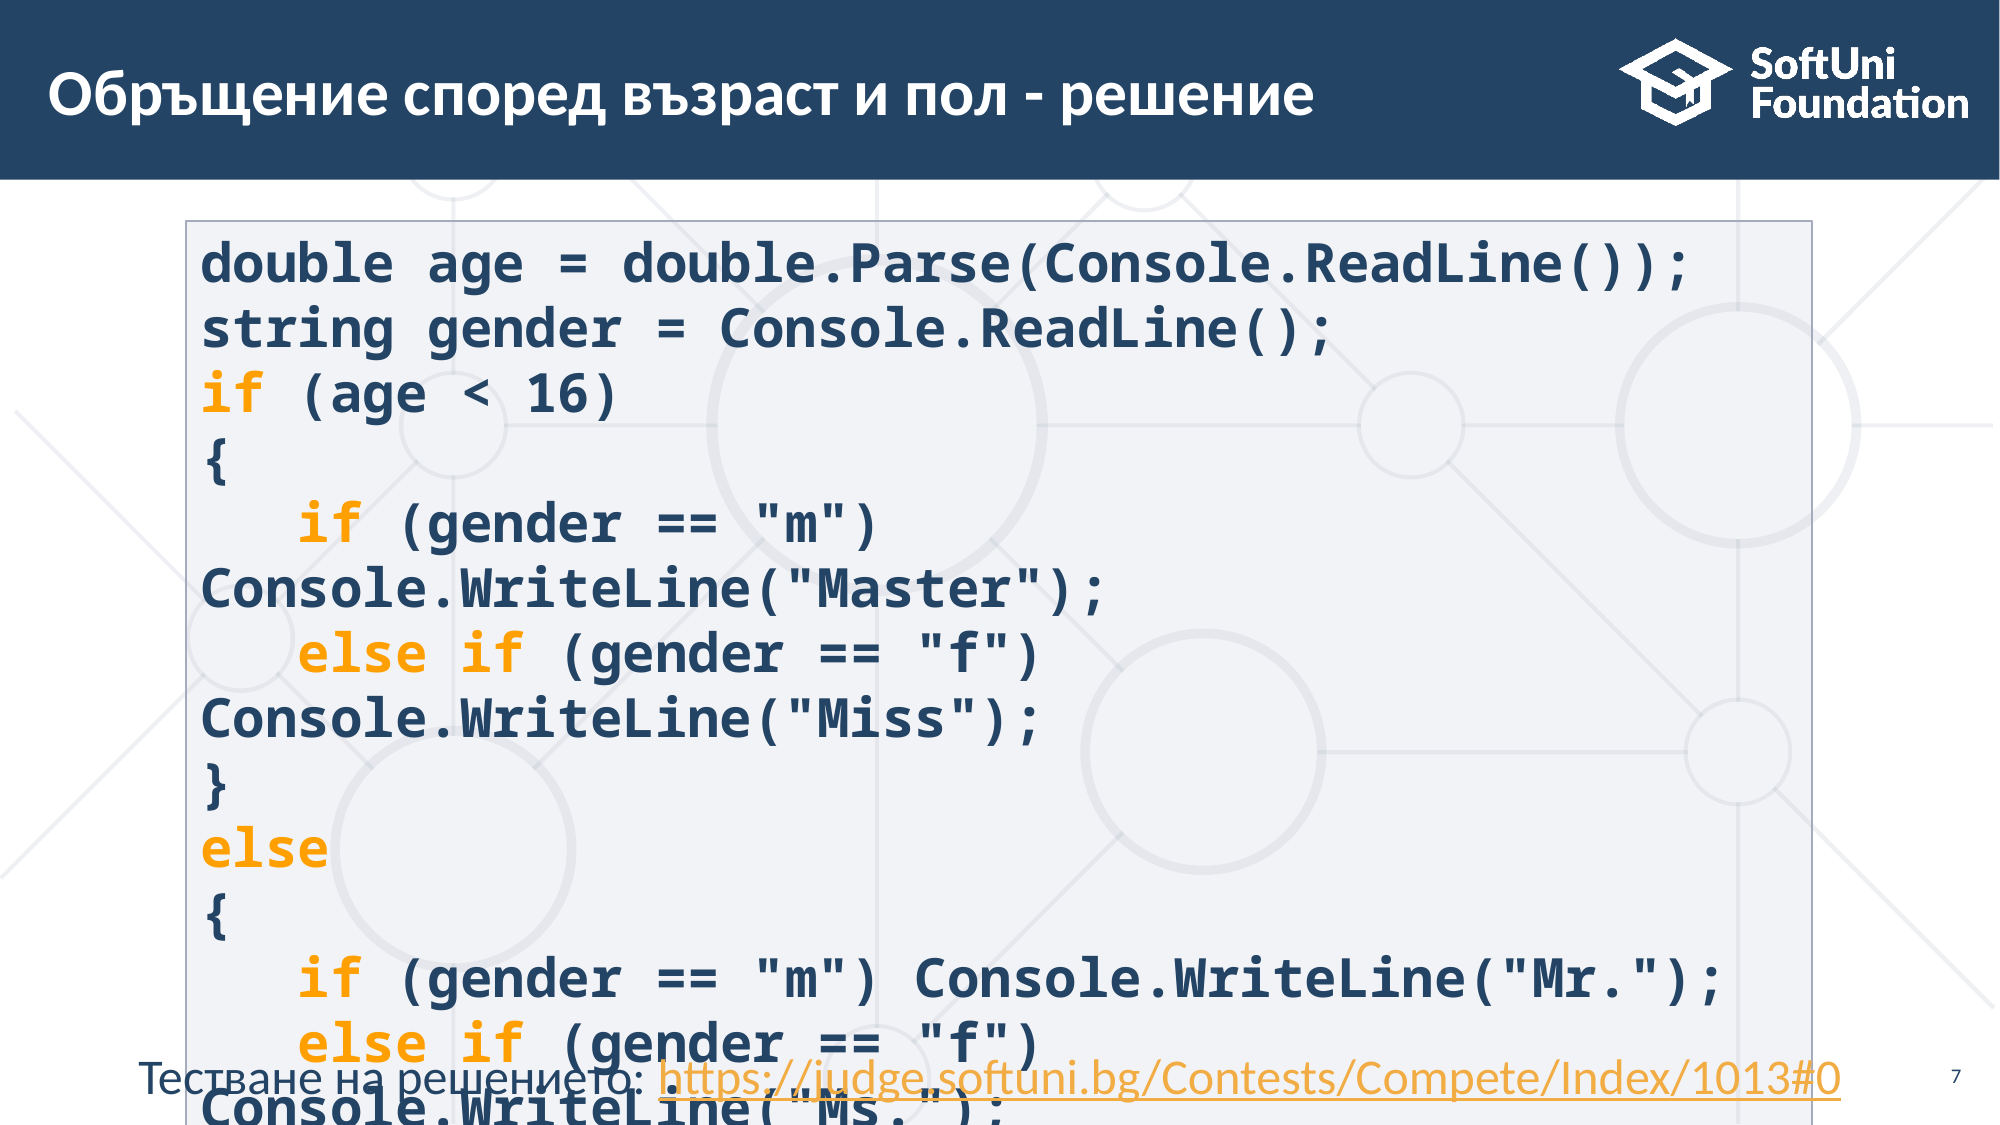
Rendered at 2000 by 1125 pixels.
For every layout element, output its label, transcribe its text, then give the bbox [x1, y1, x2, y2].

text_box Тестване на решението: https://judge.softuni.bg/Contests/Compete/Index/1013#0 [123, 1037, 1874, 1113]
text_box double age = double.Parse(Console.ReadLine()); string gender = Console.ReadLine(); if (age < 16) { if (gender == "m") Console.WriteLine("Master"); else if (gender == "f") Console.WriteLine("Miss"); } else { if (gender == "m") Console.WriteLine("Mr."); else if (gender == "f") Console.WriteLine("Ms."); } [185, 1113, 1812, 1125]
picture [1618, 38, 1968, 126]
title Обръщение според възраст и пол - решение [31, 16, 1591, 162]
slide_number 7 [1896, 1049, 1968, 1101]
text_box double age = double.Parse(Console.ReadLine()); string gender = Console.ReadLine(); if (age < 16) { if (gender == "m") Console.WriteLine("Master"); else if (gender == "f") Console.WriteLine("Miss"); } else { if (gender == "m") Console.WriteLine("Mr."); else if (gender == "f") Console.WriteLine("Ms."); } [185, 220, 1812, 1037]
